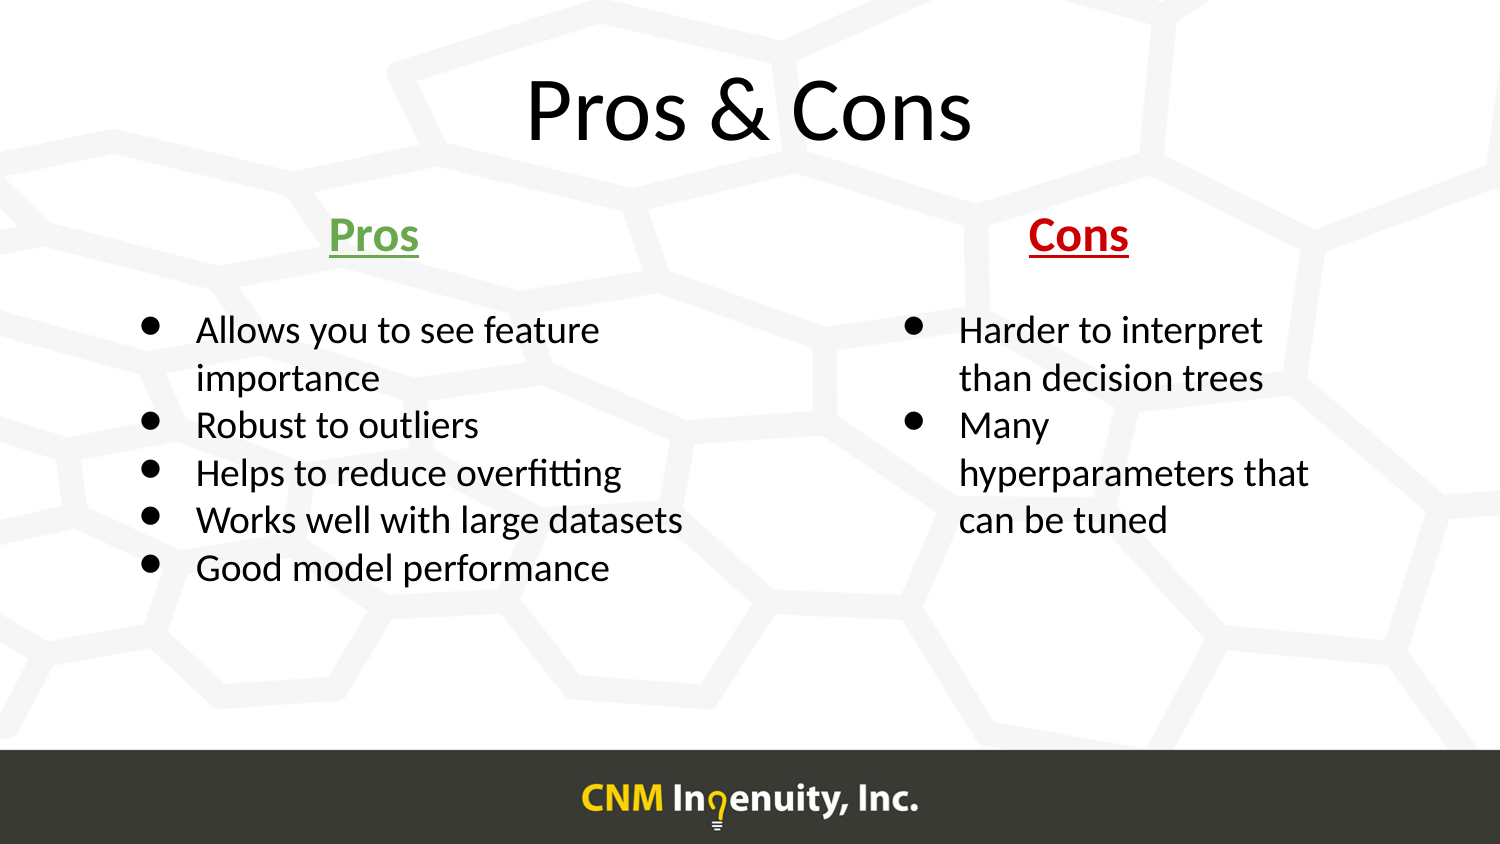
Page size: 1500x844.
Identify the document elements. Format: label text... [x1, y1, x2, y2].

text_box Harder to interpret than decision trees Many hyperparameters that can be tuned [869, 289, 1342, 557]
text_box Pros [223, 186, 525, 277]
title Pros & Cons [75, 33, 1425, 175]
picture [0, 0, 1500, 844]
text_box Allows you to see feature importance Robust to outliers Helps to reduce overfitting Works well with large datasets Good model performance [105, 289, 726, 604]
text_box Cons [928, 186, 1230, 277]
